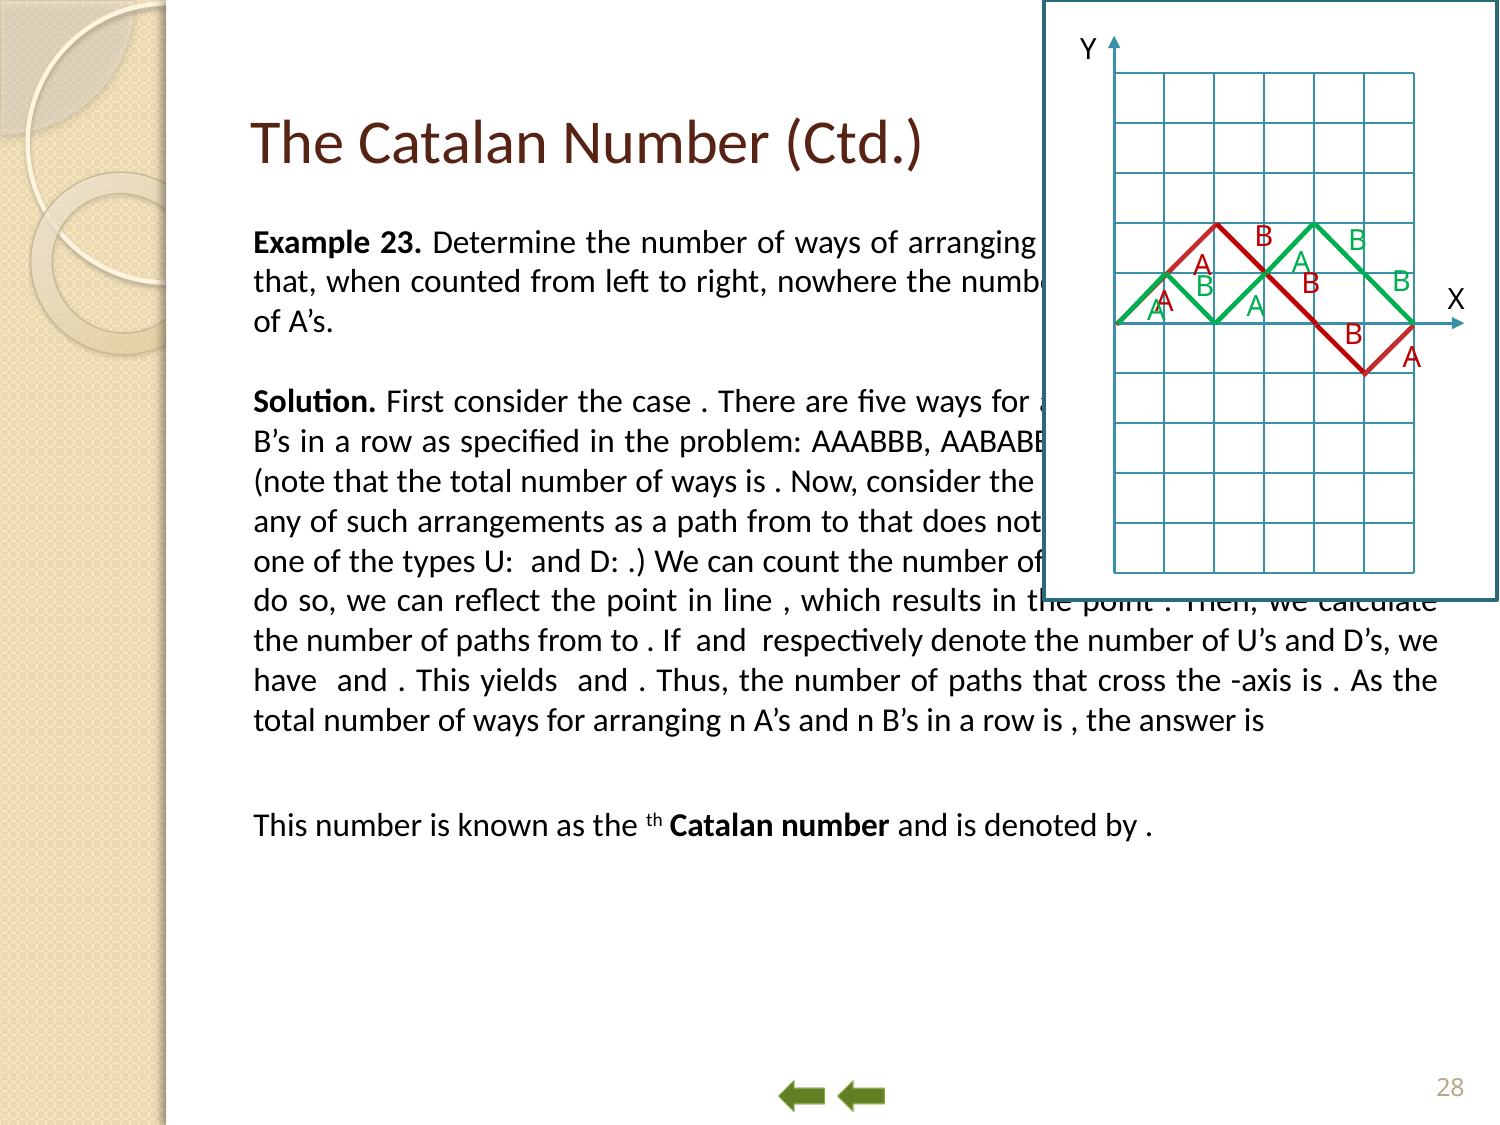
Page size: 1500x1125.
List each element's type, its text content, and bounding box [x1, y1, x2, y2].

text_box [1214, 272, 1266, 324]
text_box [1273, 283, 1317, 324]
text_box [1363, 334, 1414, 376]
picture [778, 1079, 826, 1112]
slide_number 28 [1413, 1034, 1488, 1113]
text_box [1364, 273, 1414, 324]
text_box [1165, 273, 1211, 324]
picture [836, 1079, 885, 1112]
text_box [1165, 223, 1212, 270]
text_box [1117, 273, 1161, 325]
title The Catalan Number (Ctd.) [235, 45, 1036, 233]
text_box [1314, 222, 1364, 274]
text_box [1265, 222, 1311, 274]
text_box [1315, 324, 1357, 376]
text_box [1043, 0, 1498, 601]
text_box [1216, 223, 1261, 270]
